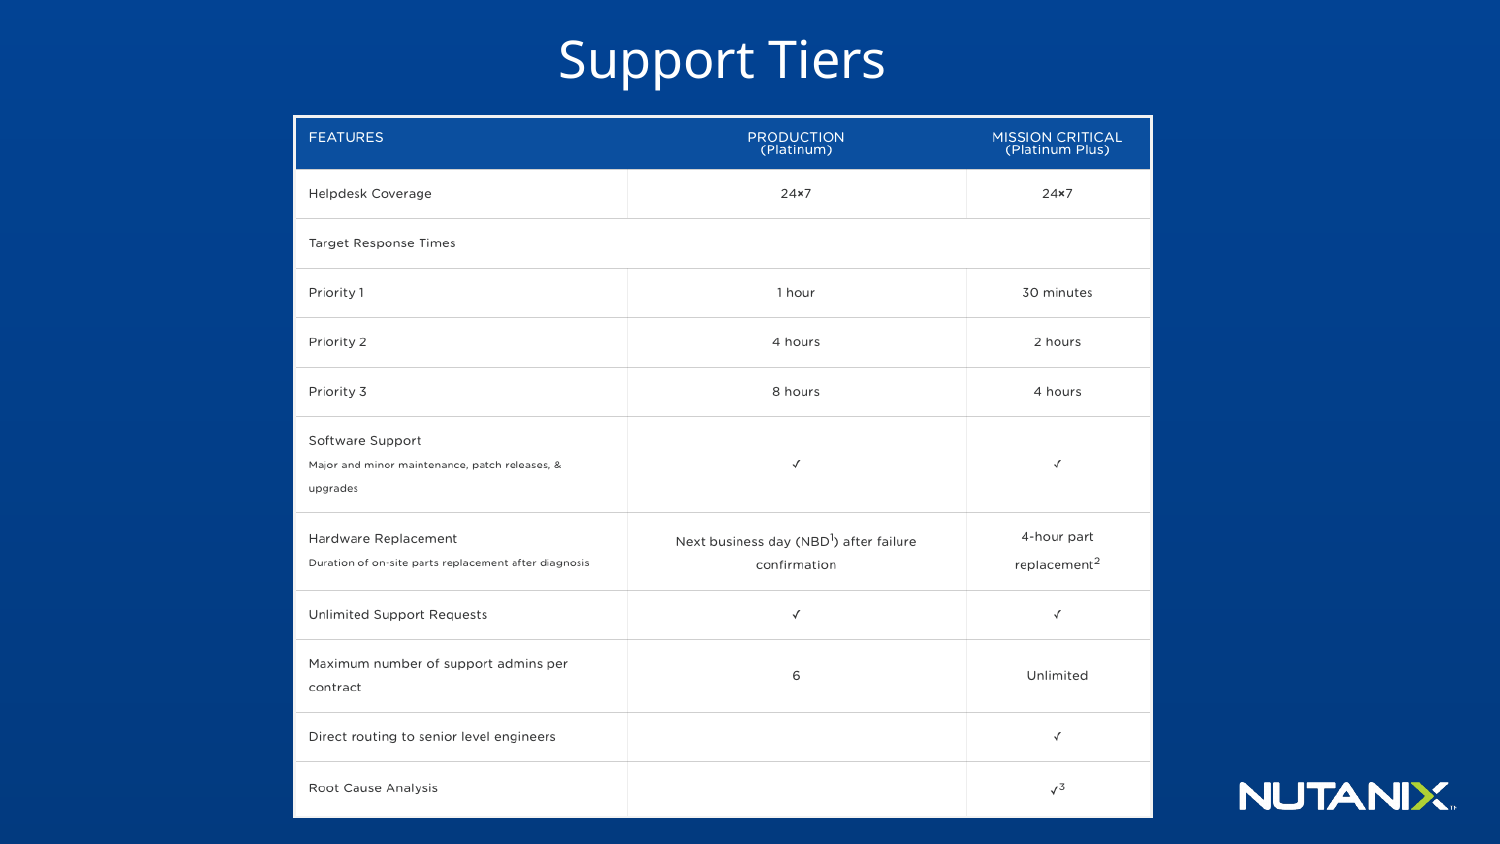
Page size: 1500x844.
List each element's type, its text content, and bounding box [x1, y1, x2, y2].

picture [293, 115, 1153, 818]
title Support Tiers [53, 21, 1392, 107]
